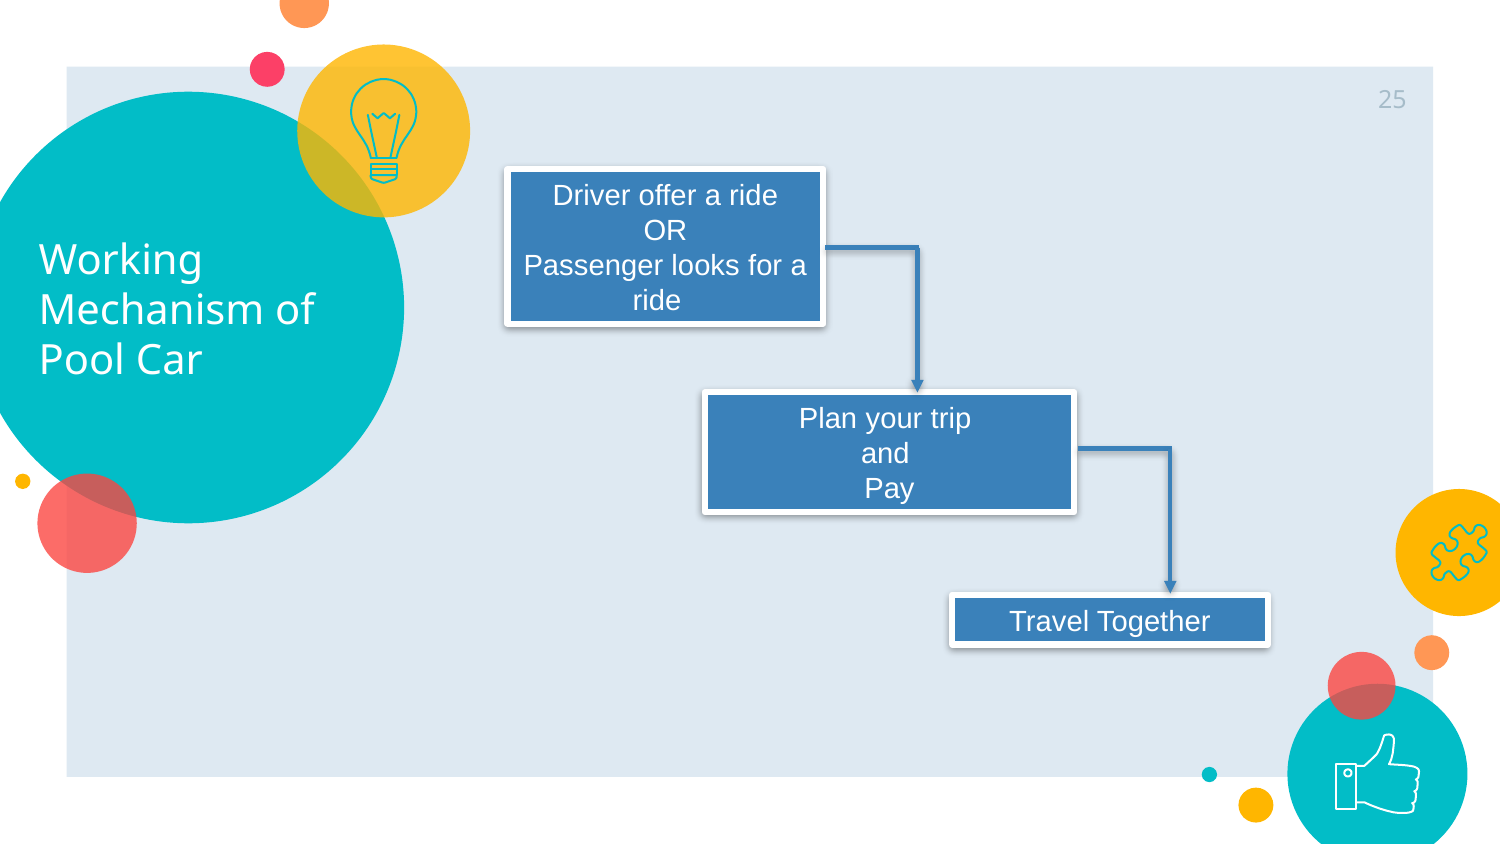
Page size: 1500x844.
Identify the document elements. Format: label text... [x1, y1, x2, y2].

slide_number 25 [1331, 68, 1422, 134]
text_box Driver offer a ride OR Passenger looks for a ride [504, 166, 826, 327]
text_box Travel Together [949, 592, 1271, 648]
text_box Plan your trip and Pay [702, 389, 1077, 515]
title Working Mechanism of Pool Car [23, 91, 375, 524]
